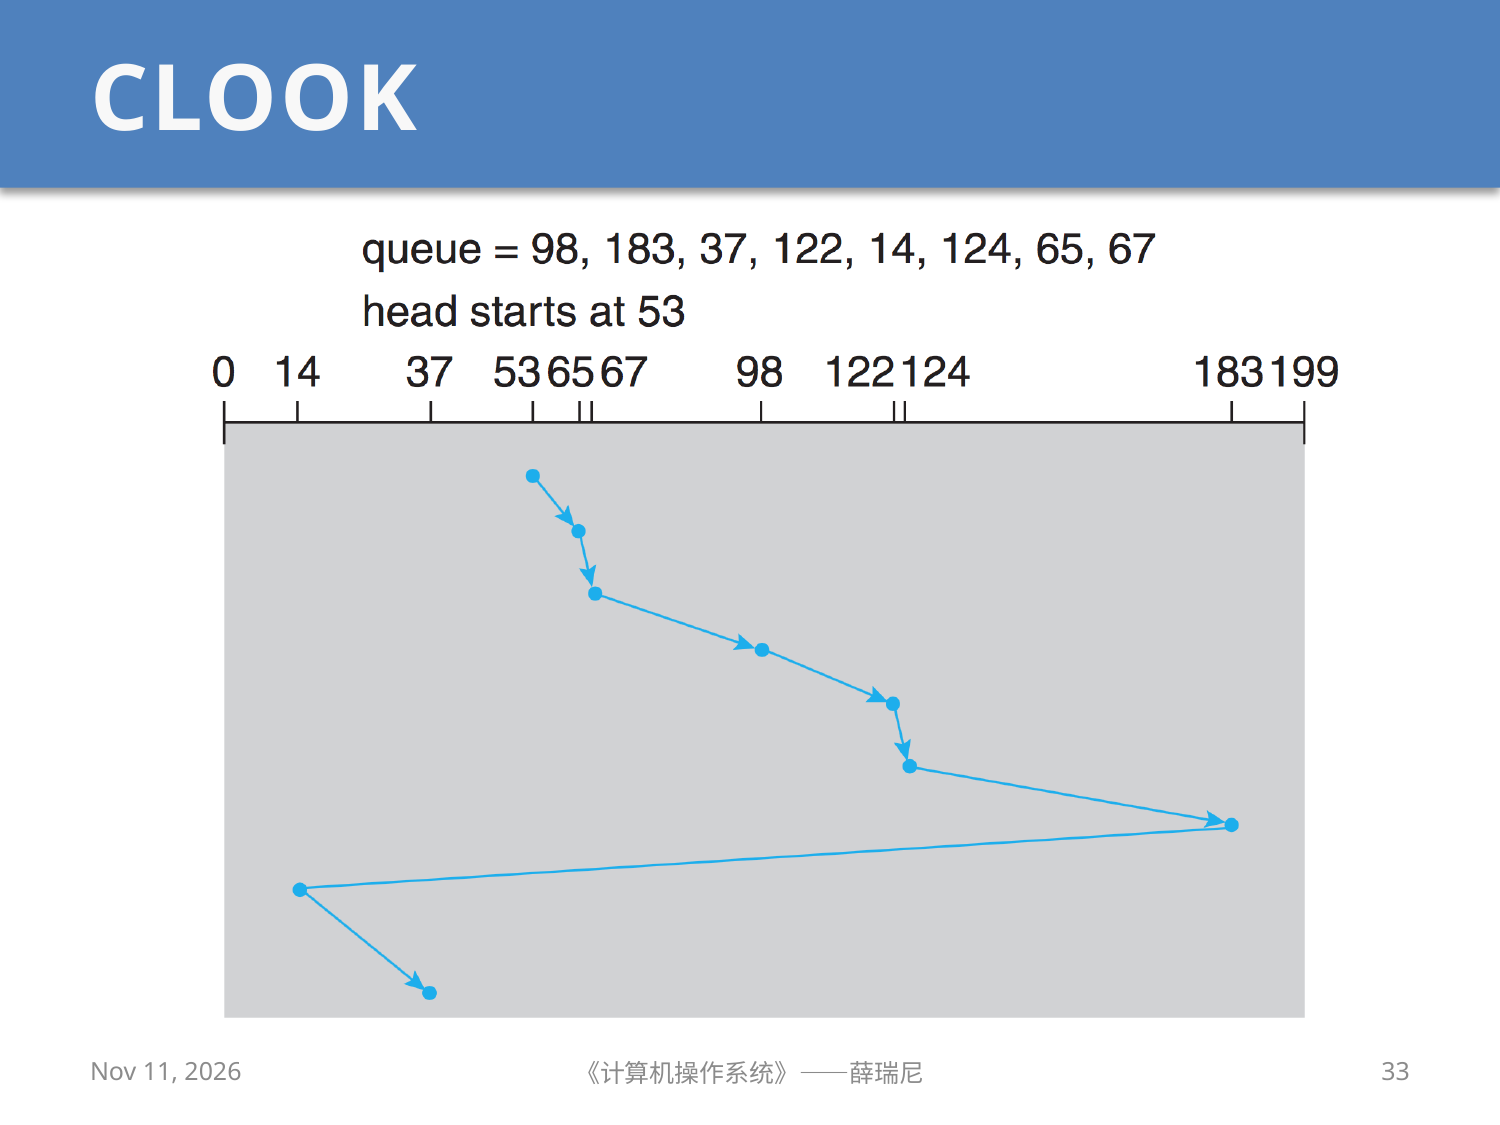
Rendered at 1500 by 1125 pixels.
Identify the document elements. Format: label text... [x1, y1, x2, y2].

slide_number 33 [1074, 1042, 1425, 1103]
title CLOOK [75, 0, 1425, 188]
footer 《计算机操作系统》——薛瑞尼 [512, 1042, 988, 1103]
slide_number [75, 1042, 425, 1103]
picture [195, 227, 1346, 1033]
